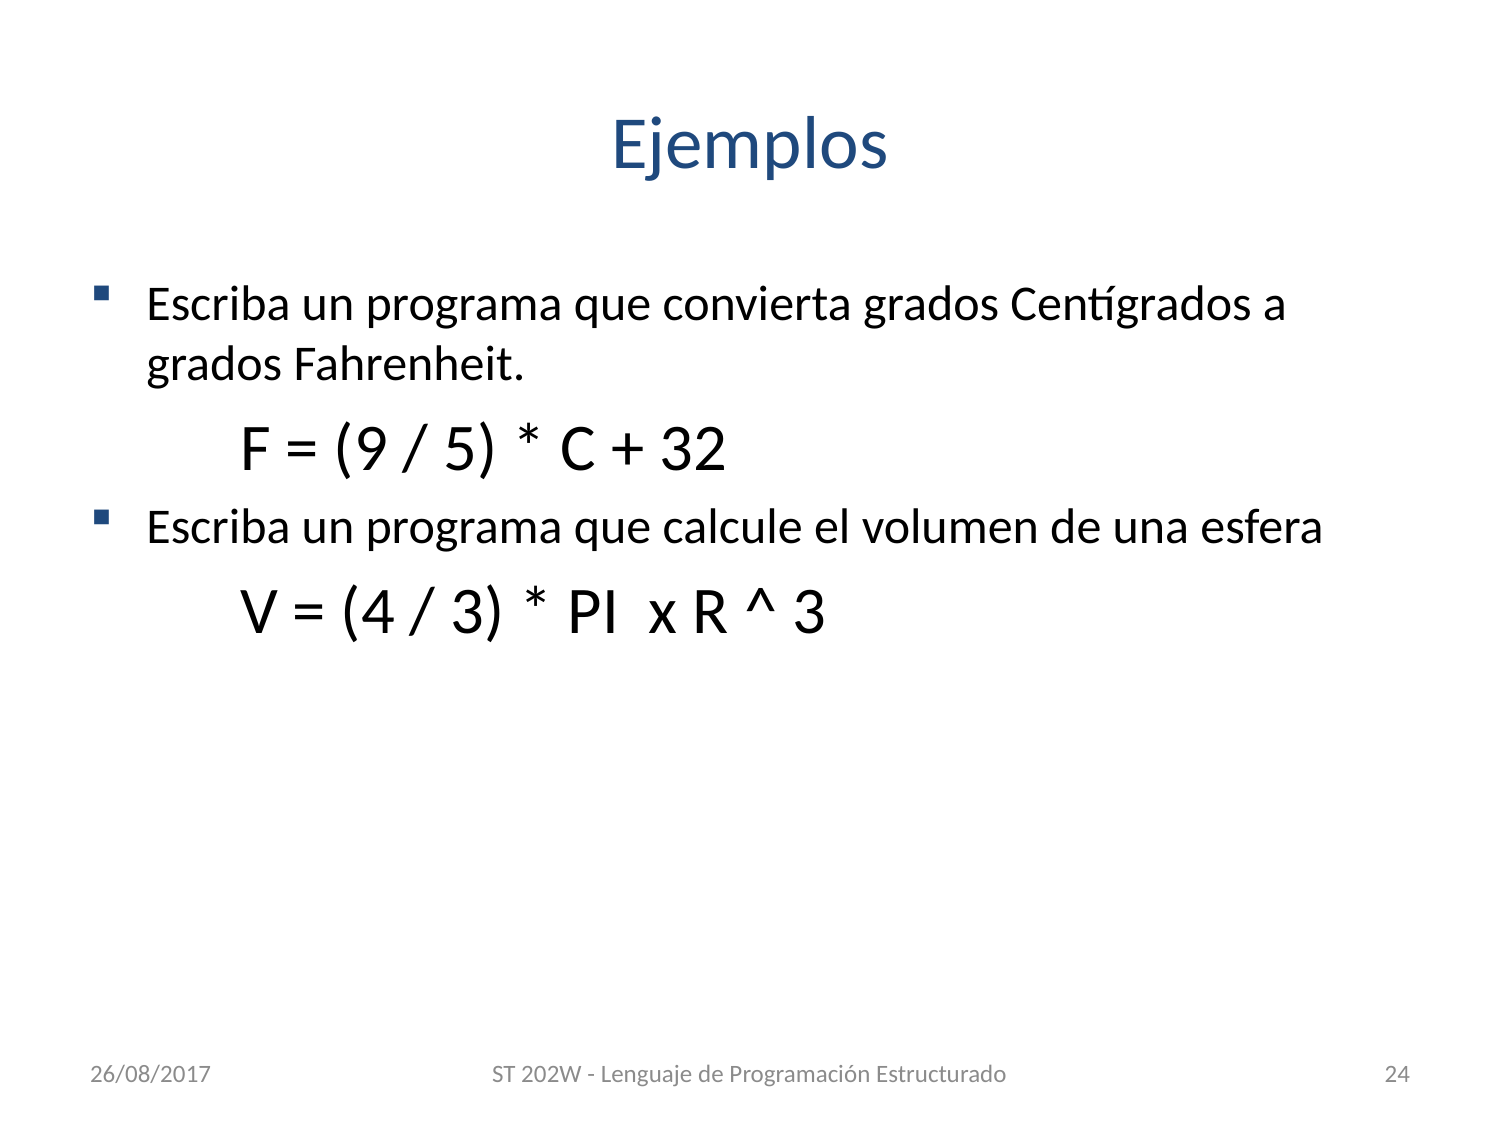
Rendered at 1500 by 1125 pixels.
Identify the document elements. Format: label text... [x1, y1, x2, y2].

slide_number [75, 1042, 425, 1103]
list Escriba un programa que convierta grados Centígrados a grados Fahrenheit. F = (9 / 5) * C + 32 Escriba un programa que calcule el volumen de una esfera V = (4 / 3) * PI x R ^ 3 [75, 262, 1425, 1005]
footer ST 202W - Lenguaje de Programación Estructurado [474, 1042, 1025, 1103]
title Ejemplos [75, 45, 1425, 233]
slide_number 24 [1074, 1042, 1425, 1103]
